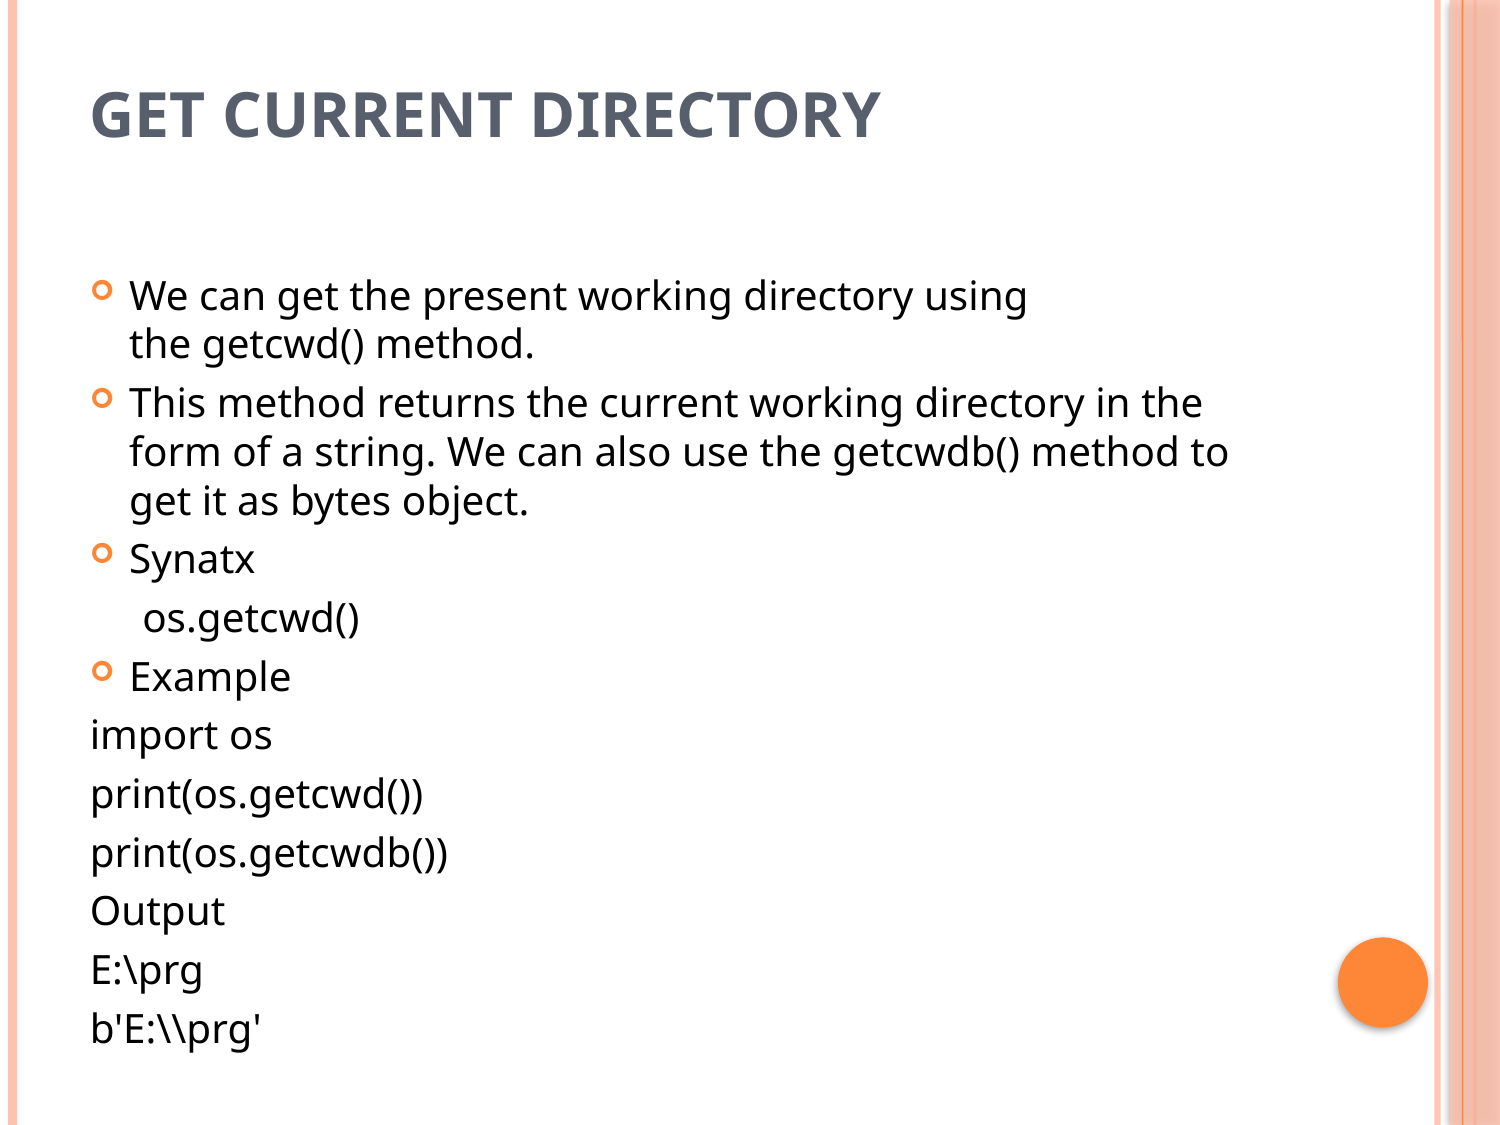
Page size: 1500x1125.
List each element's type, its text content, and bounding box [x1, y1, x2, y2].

title Get Current Directory [75, 45, 1300, 233]
list We can get the present working directory using the getcwd() method. This method returns the current working directory in the form of a string. We can also use the getcwdb() method to get it as bytes object. Synatx os.getcwd() Example import os print(os.getcwd()) print(os.getcwdb()) Output E:\prg b'E:\\prg' [75, 262, 1300, 1062]
